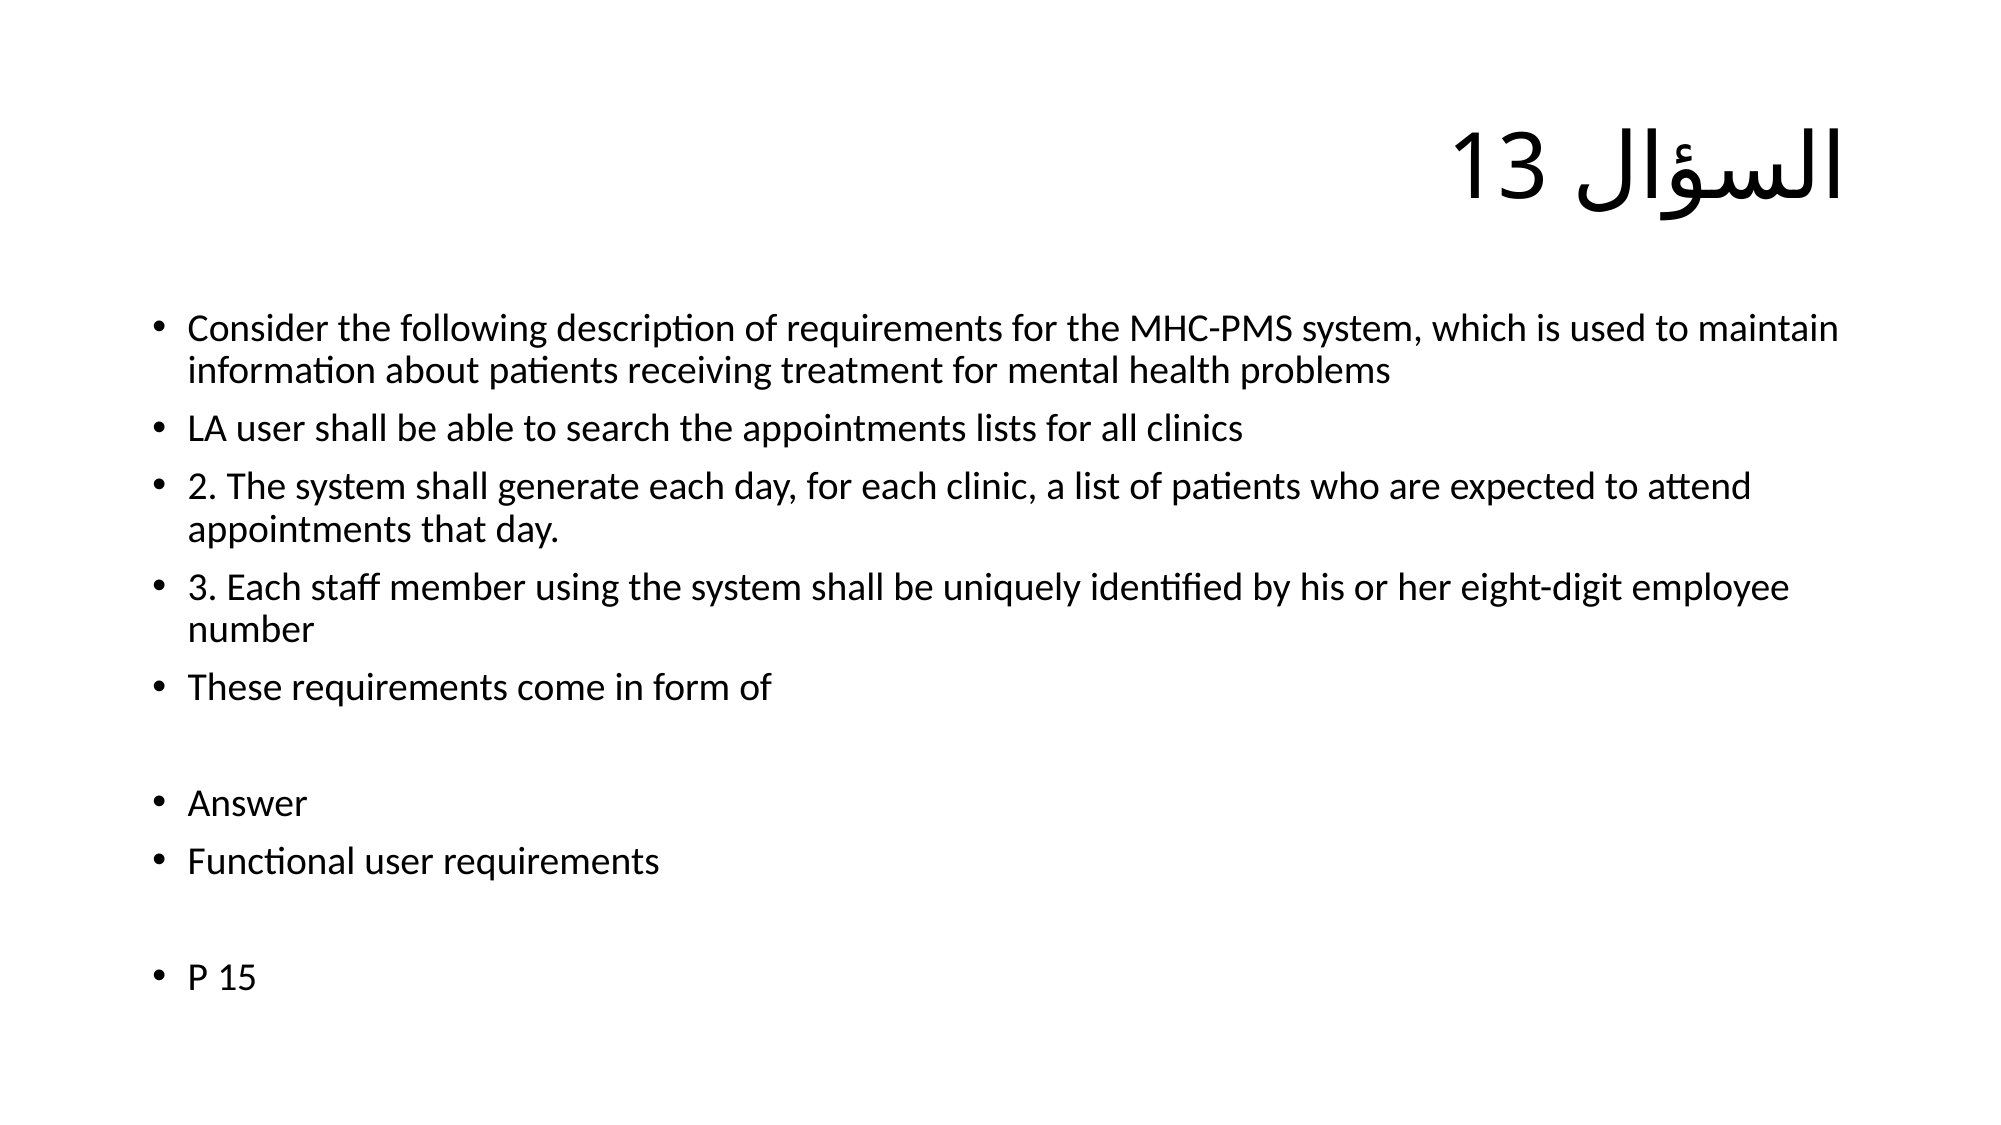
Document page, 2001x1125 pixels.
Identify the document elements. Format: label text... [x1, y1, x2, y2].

list Consider the following description of requirements for the MHC-PMS system, which is used to maintain information about patients receiving treatment for mental health problems LA user shall be able to search the appointments lists for all clinics 2. The system shall generate each day, for each clinic, a list of patients who are expected to attend appointments that day. 3. Each staff member using the system shall be uniquely identified by his or her eight-digit employee number These requirements come in form of Answer Functional user requirements P 15 [137, 299, 1863, 1014]
title السؤال 13 [137, 59, 1863, 278]
